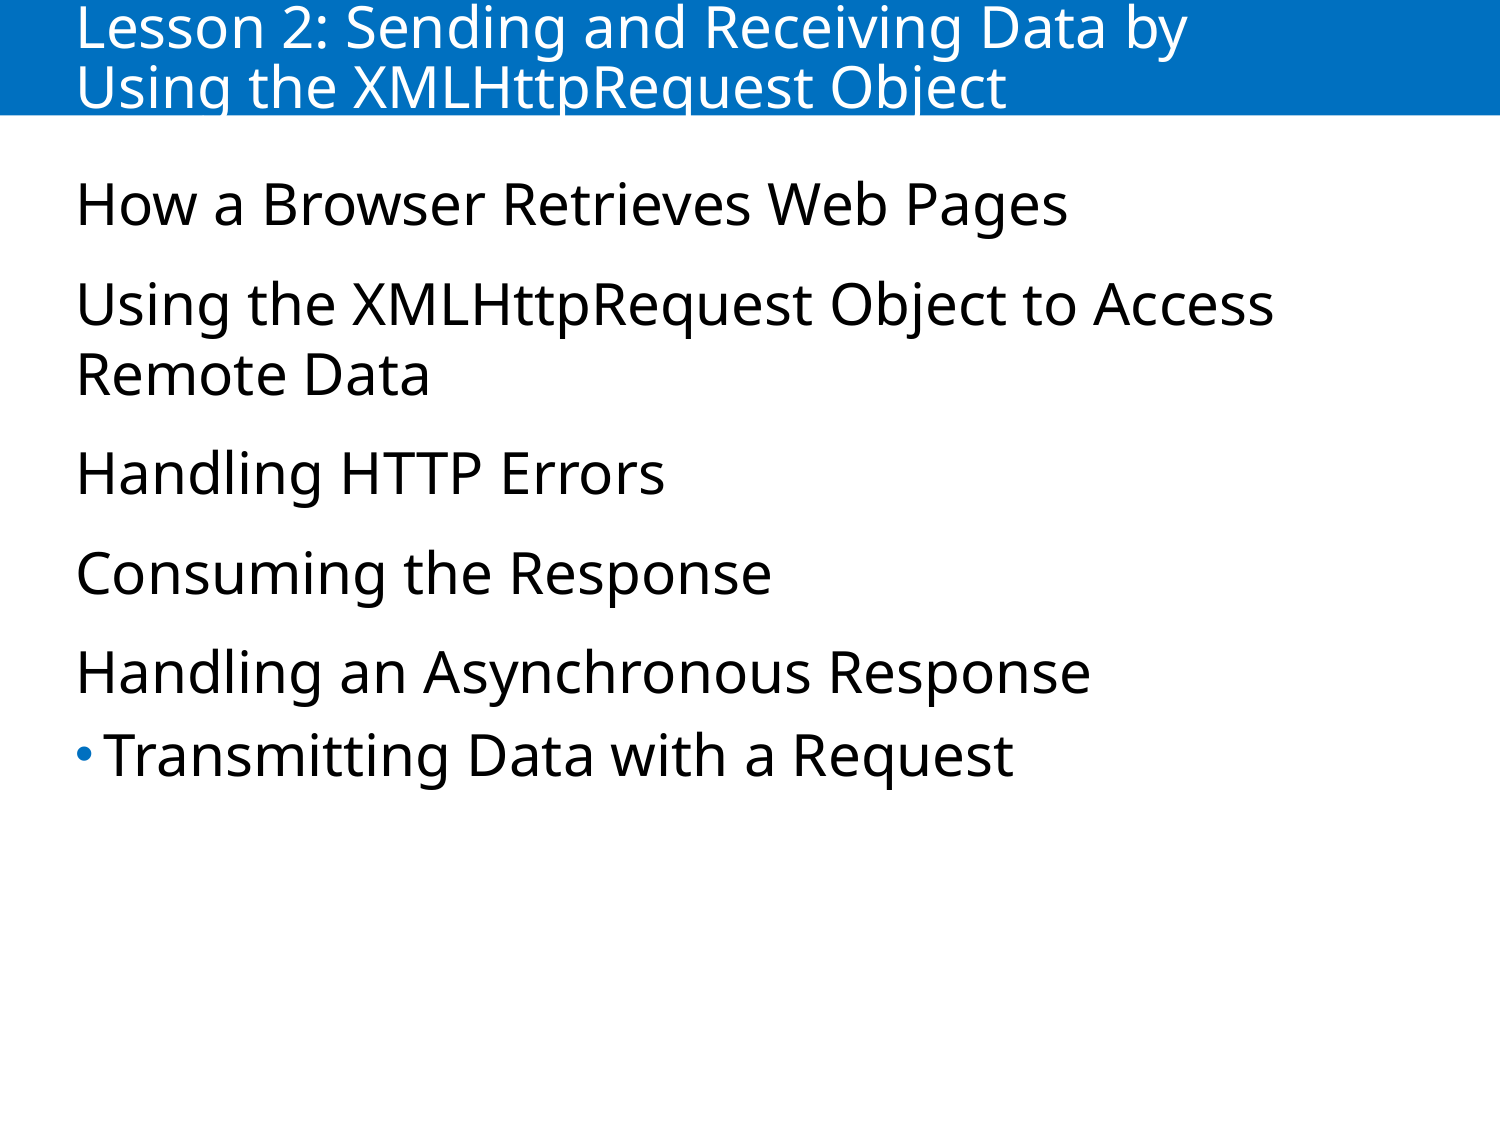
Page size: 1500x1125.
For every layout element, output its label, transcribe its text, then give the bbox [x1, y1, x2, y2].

title Lesson 2: Sending and Receiving Data by Using the XMLHttpRequest Object [75, 0, 1351, 122]
list How a Browser Retrieves Web Pages Using the XMLHttpRequest Object to Access Remote Data Handling HTTP Errors Consuming the Response Handling an Asynchronous Response Transmitting Data with a Request [74, 167, 1408, 1013]
